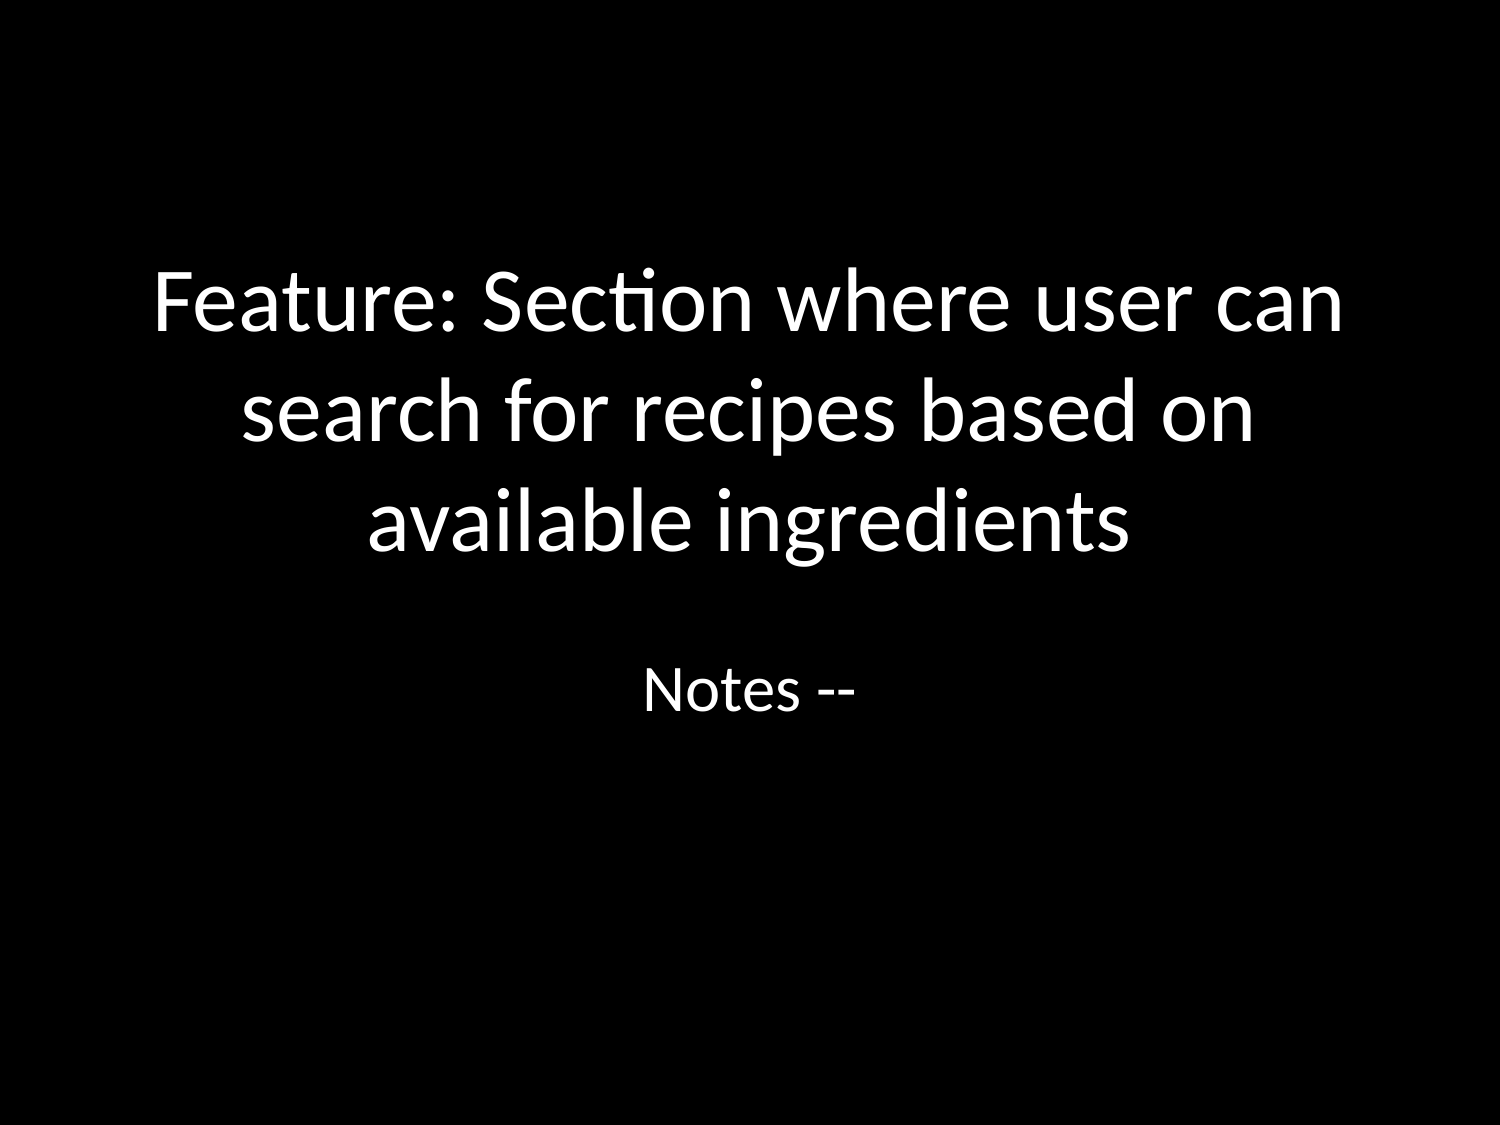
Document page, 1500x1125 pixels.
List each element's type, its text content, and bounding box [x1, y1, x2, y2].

subtitle Notes -- [225, 637, 1275, 925]
title Feature: Section where user can search for recipes based on available ingredients [112, 218, 1388, 591]
